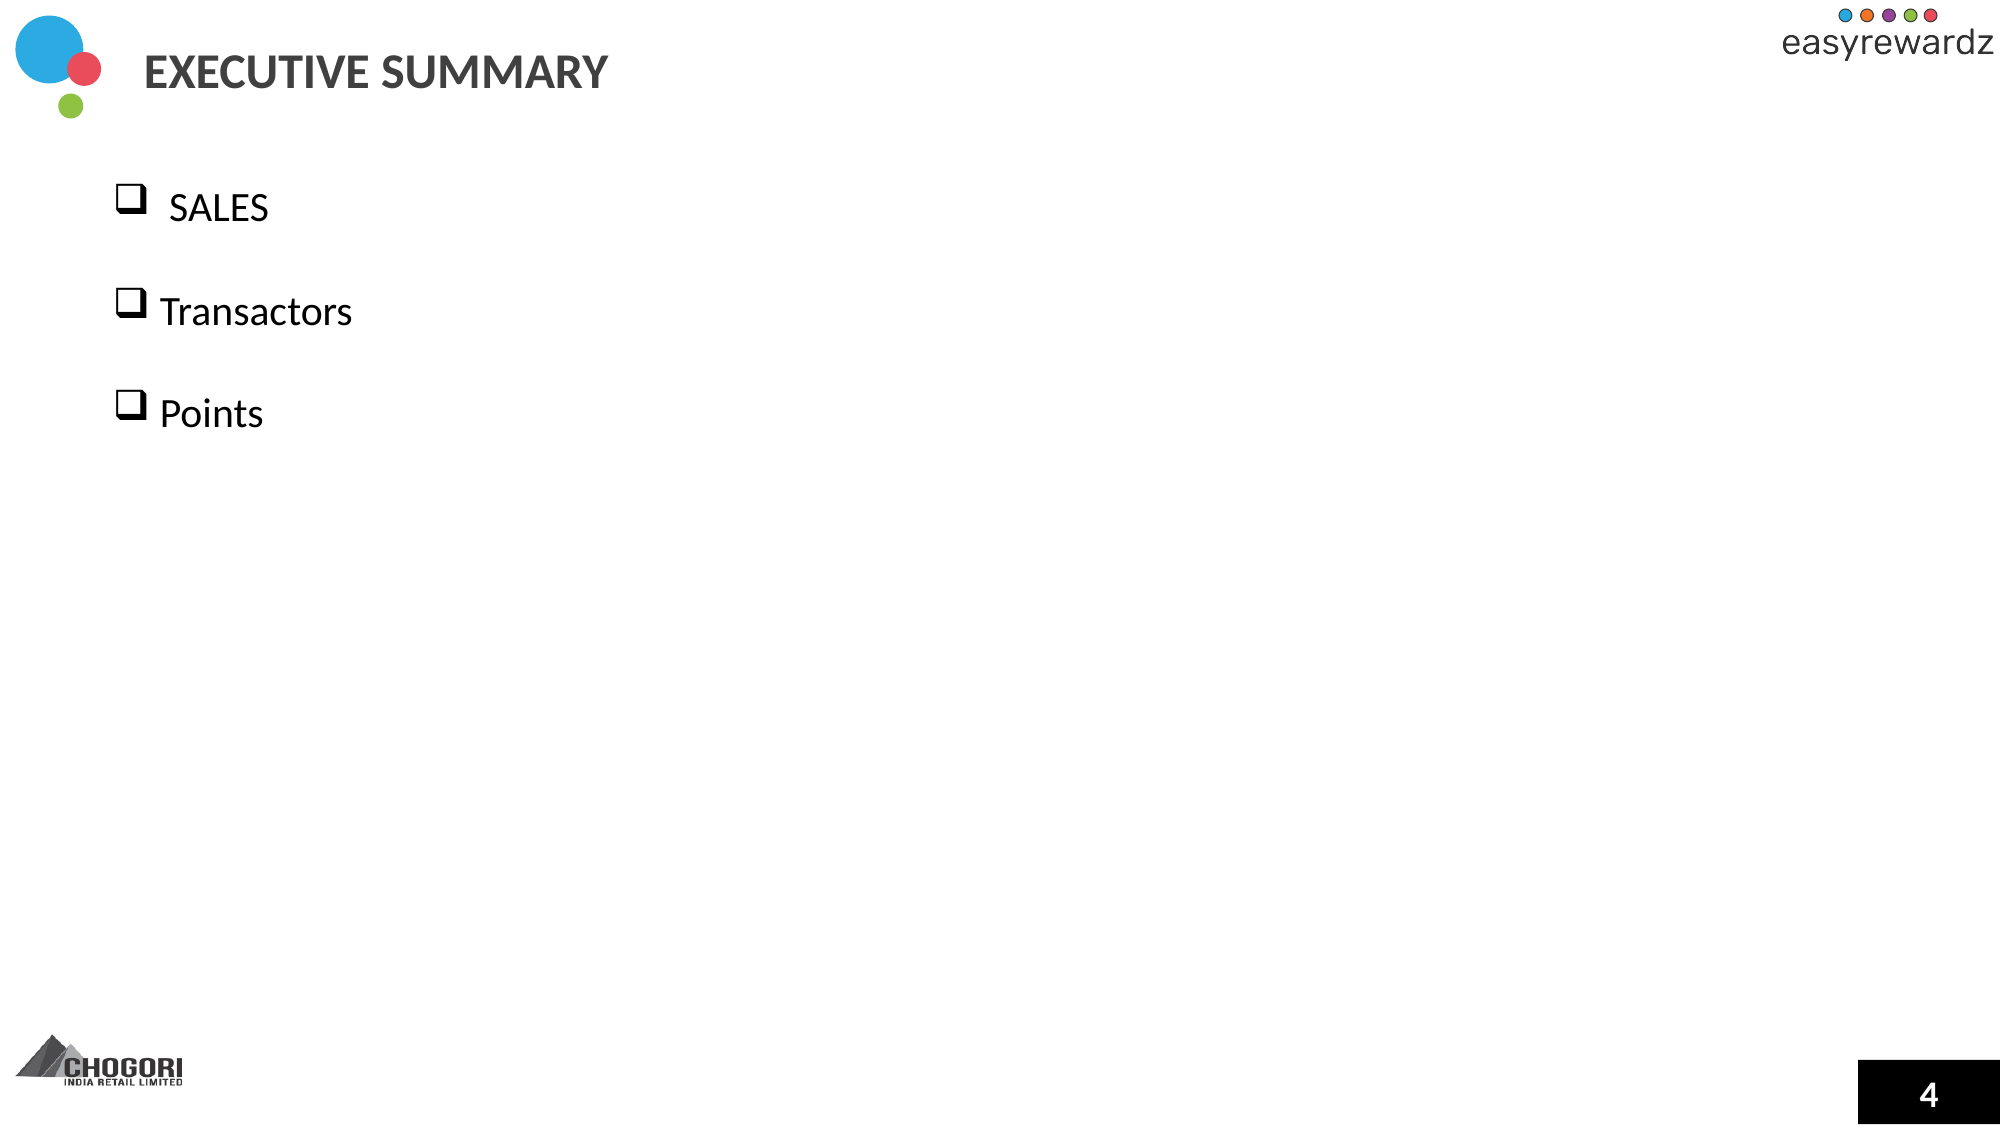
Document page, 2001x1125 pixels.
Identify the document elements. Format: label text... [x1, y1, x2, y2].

text_box EXECUTIVE SUMMARY [141, 36, 785, 99]
picture [1777, 1, 2000, 66]
text_box SALES Transactors Points [110, 177, 1936, 486]
picture [15, 999, 182, 1121]
